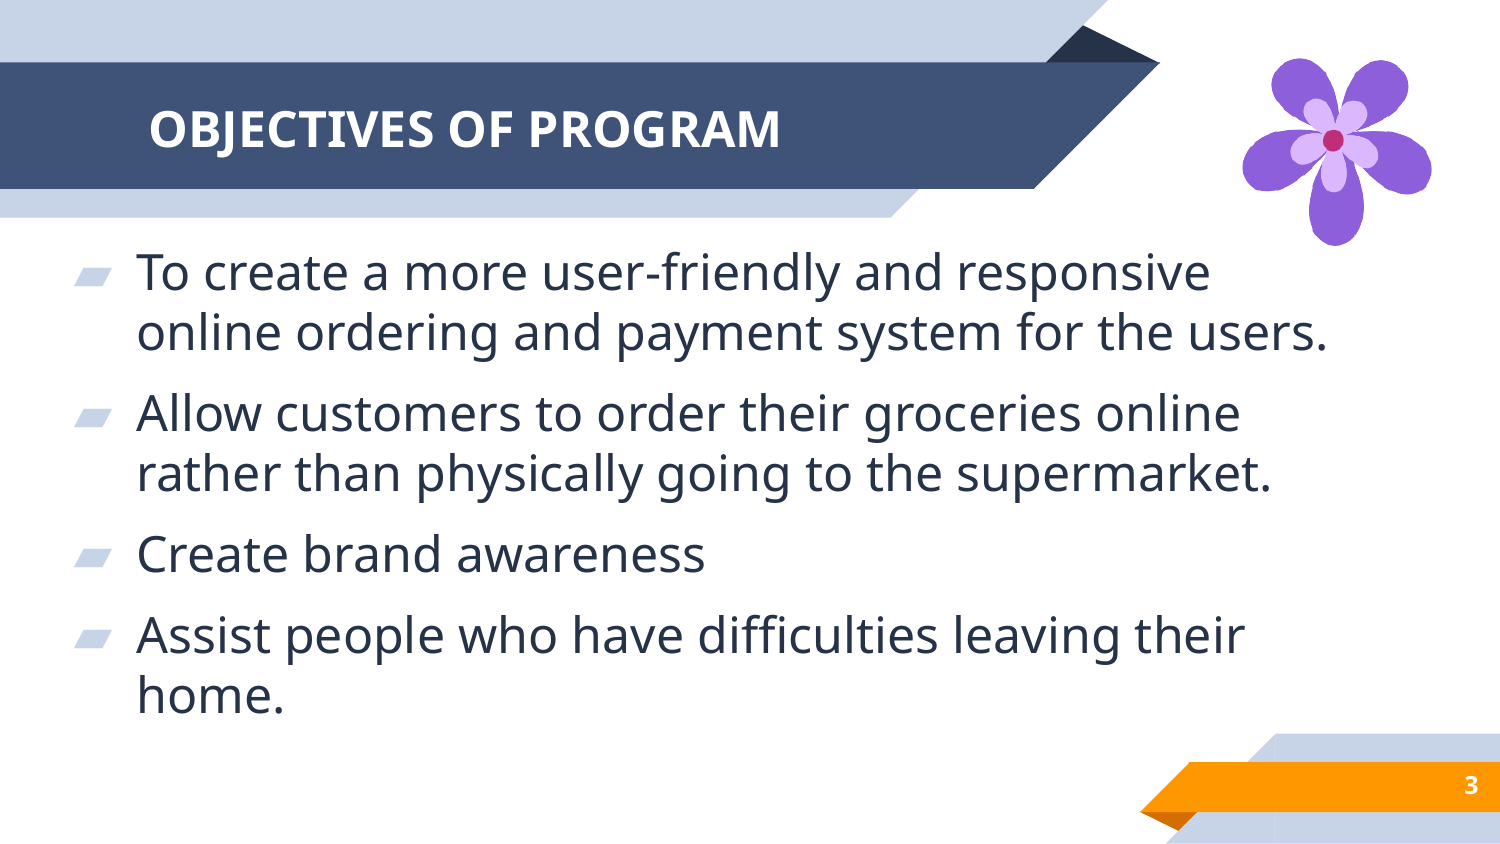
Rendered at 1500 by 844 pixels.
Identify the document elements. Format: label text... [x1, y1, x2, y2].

list To create a more user-friendly and responsive online ordering and payment system for the users. Allow customers to order their groceries online rather than physically going to the supermarket. Create brand awareness Assist people who have difficulties leaving their home. [46, 264, 1352, 781]
picture [1212, 42, 1455, 265]
slide_number 3 [1249, 760, 1494, 813]
title OBJECTIVES OF PROGRAM [133, 64, 1035, 190]
